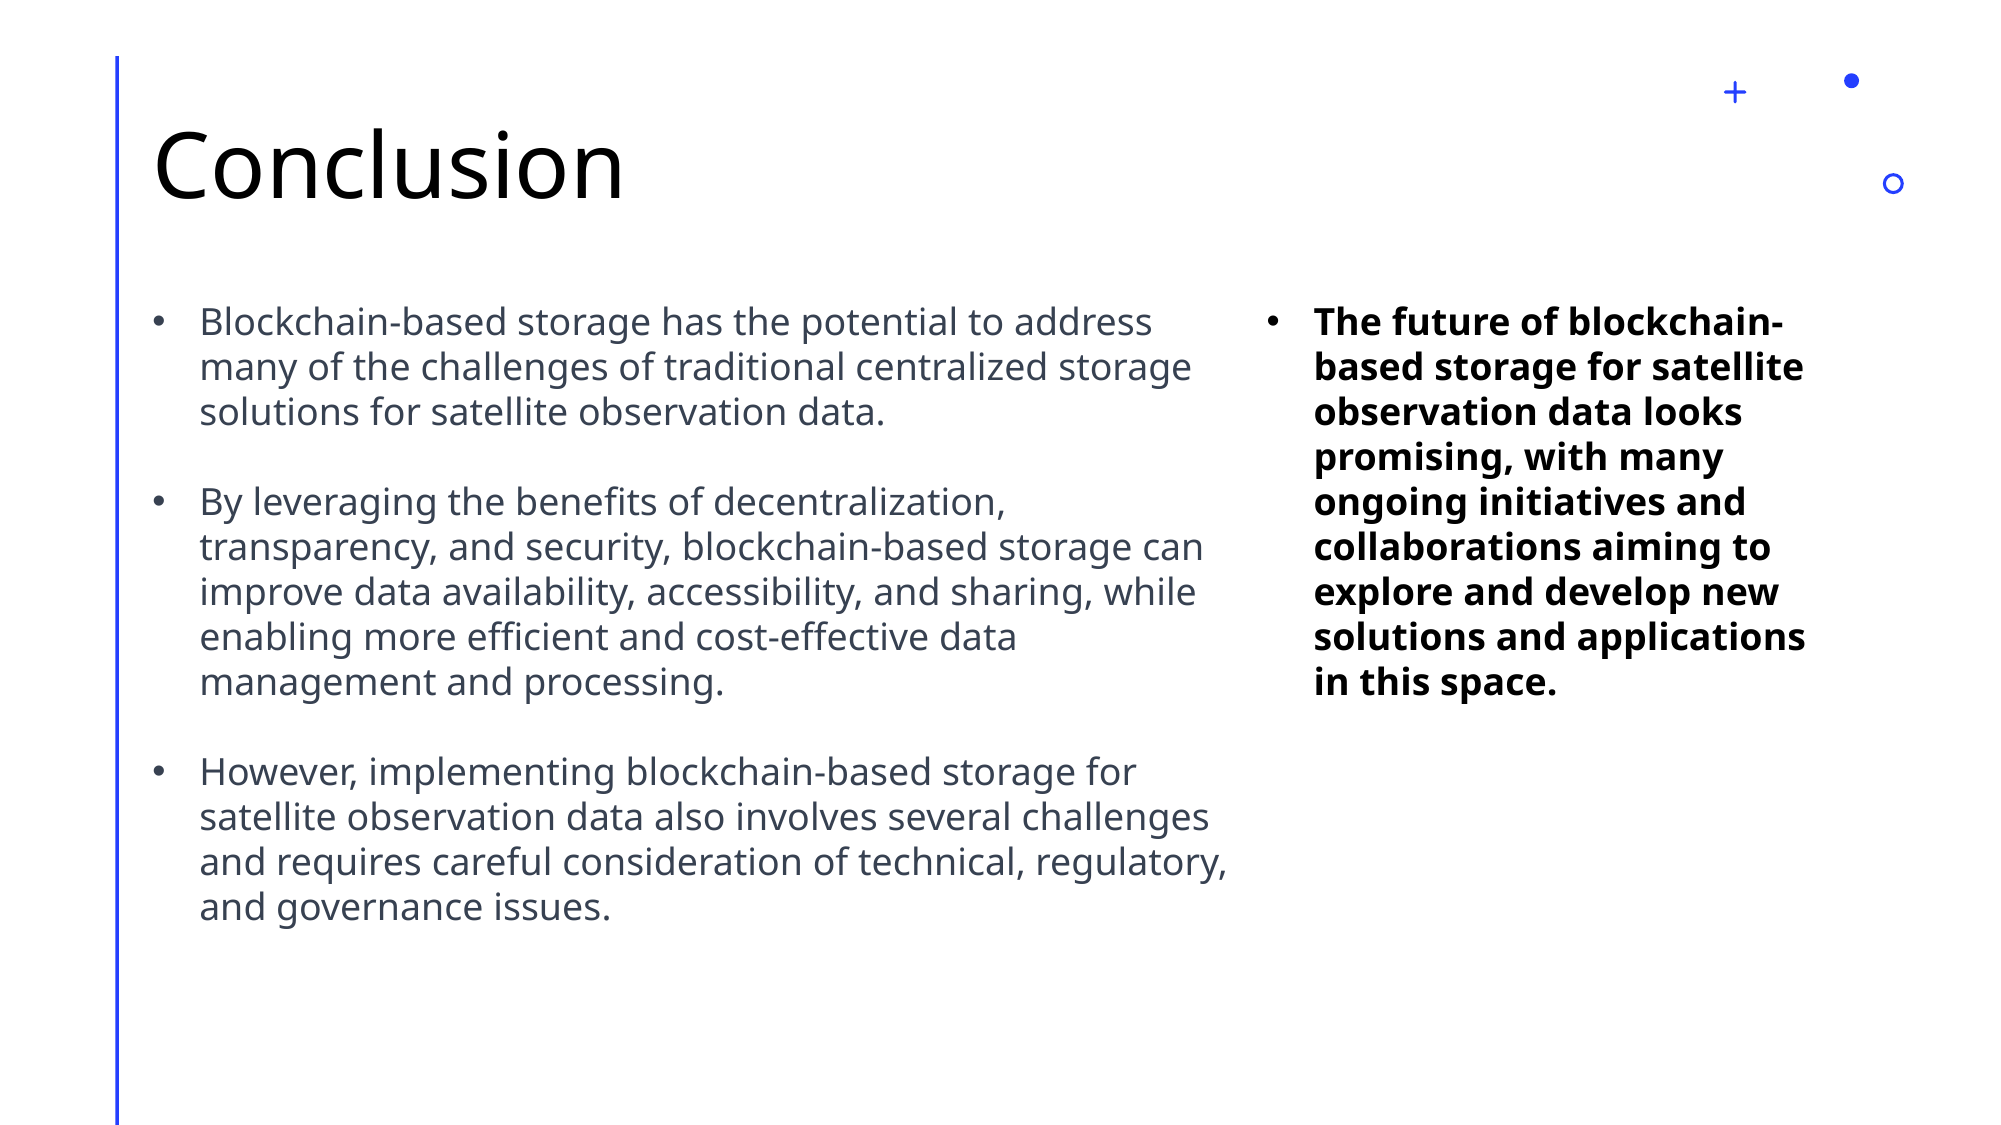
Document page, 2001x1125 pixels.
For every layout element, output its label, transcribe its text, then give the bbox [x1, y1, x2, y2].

title Conclusion [137, 59, 1863, 278]
text_box Blockchain-based storage has the potential to address many of the challenges of traditional centralized storage solutions for satellite observation data. By leveraging the benefits of decentralization, transparency, and security, blockchain-based storage can improve data availability, accessibility, and sharing, while enabling more efficient and cost-effective data management and processing. However, implementing blockchain-based storage for satellite observation data also involves several challenges and requires careful consideration of technical, regulatory, and governance issues. [137, 290, 1253, 1125]
text_box The future of blockchain-based storage for satellite observation data looks promising, with many ongoing initiatives and collaborations aiming to explore and develop new solutions and applications in this space. [1251, 290, 1826, 801]
